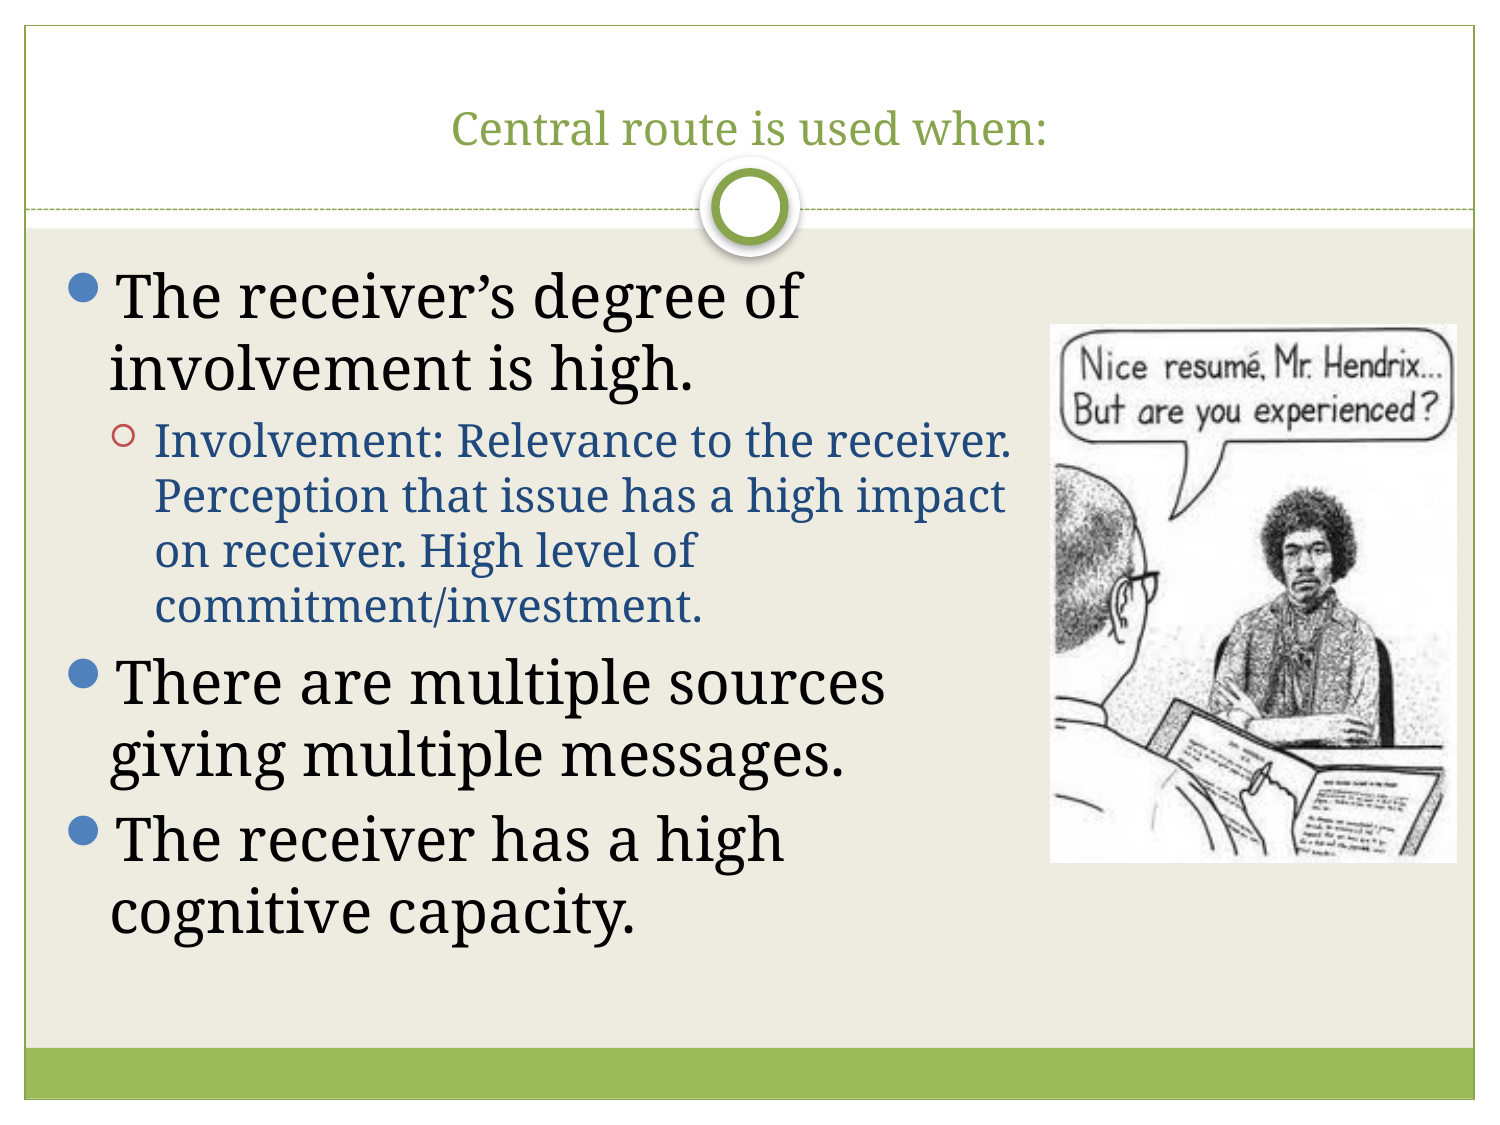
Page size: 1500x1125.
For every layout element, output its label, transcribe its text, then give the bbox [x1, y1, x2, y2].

picture [1049, 324, 1457, 863]
title Central route is used when: [49, 37, 1450, 162]
list The receiver’s degree of involvement is high. Involvement: Relevance to the receiver. Perception that issue has a high impact on receiver. High level of commitment/investment. There are multiple sources giving multiple messages. The receiver has a high cognitive capacity. [49, 250, 1050, 1001]
